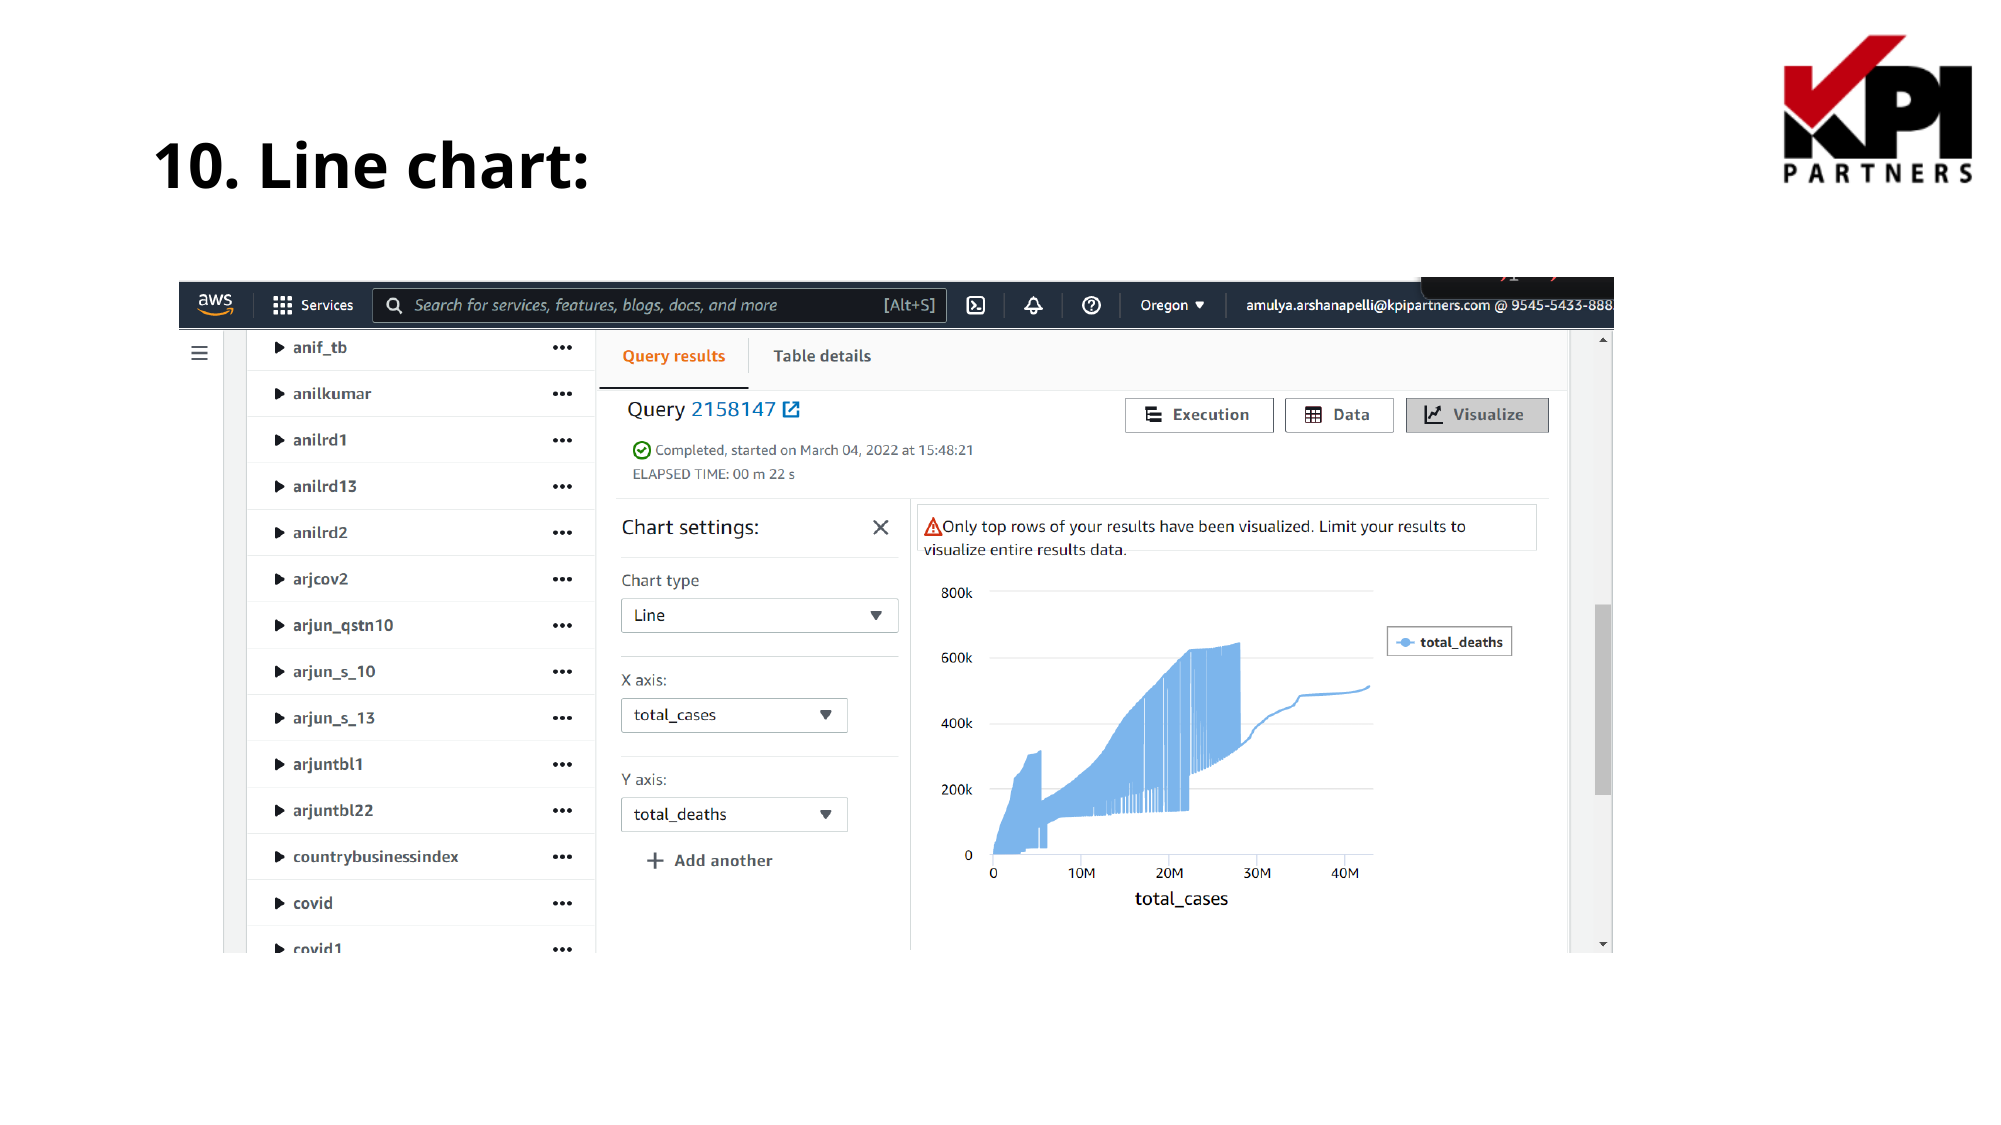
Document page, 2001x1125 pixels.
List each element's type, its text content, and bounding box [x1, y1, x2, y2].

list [179, 277, 1614, 954]
picture [1770, 22, 1985, 196]
title 10. Line chart: [137, 59, 1863, 278]
